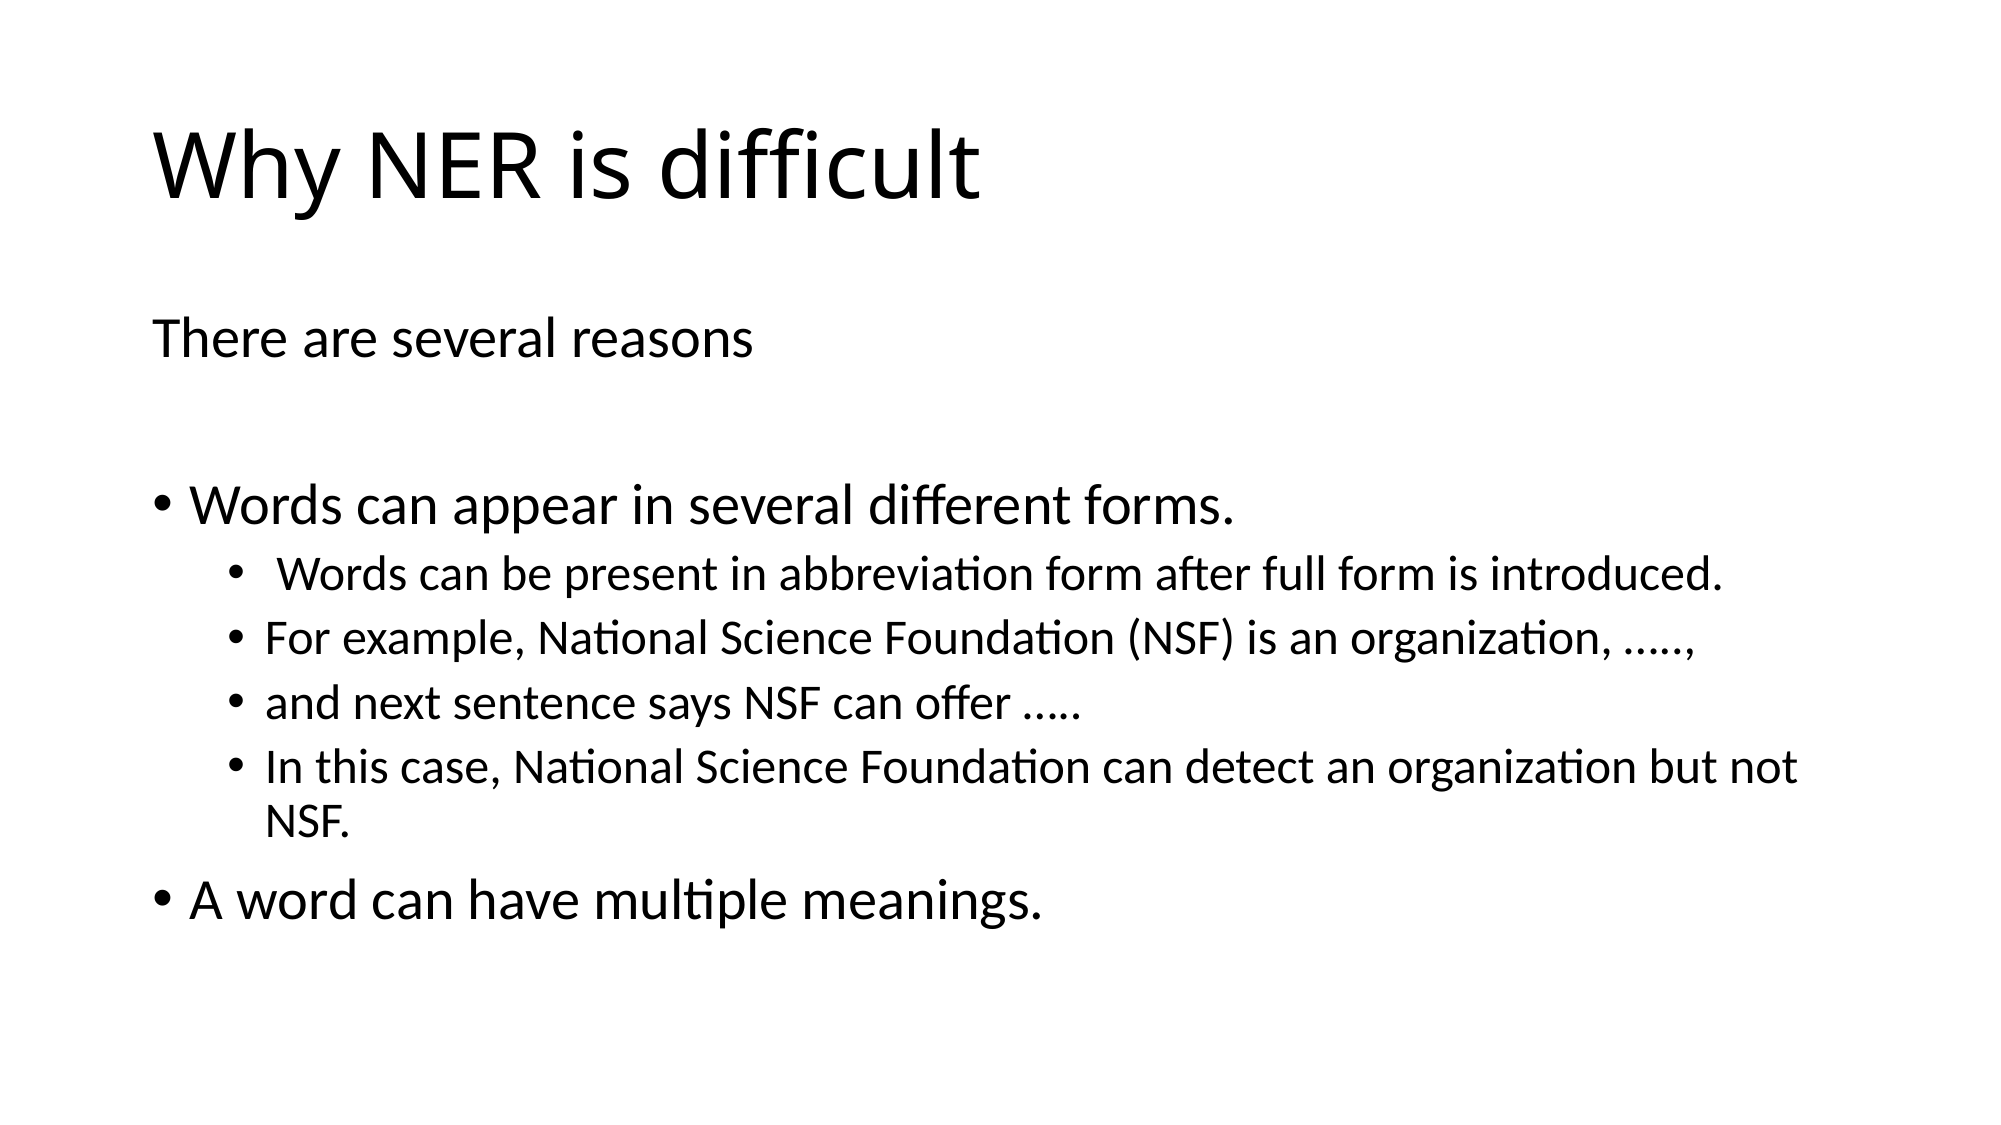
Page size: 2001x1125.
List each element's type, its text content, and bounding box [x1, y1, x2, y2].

list There are several reasons Words can appear in several different forms. Words can be present in abbreviation form after full form is introduced. For example, National Science Foundation (NSF) is an organization, ….., and next sentence says NSF can offer ….. In this case, National Science Foundation can detect an organization but not NSF. A word can have multiple meanings. [137, 299, 1863, 1014]
title Why NER is difficult [137, 59, 1863, 278]
